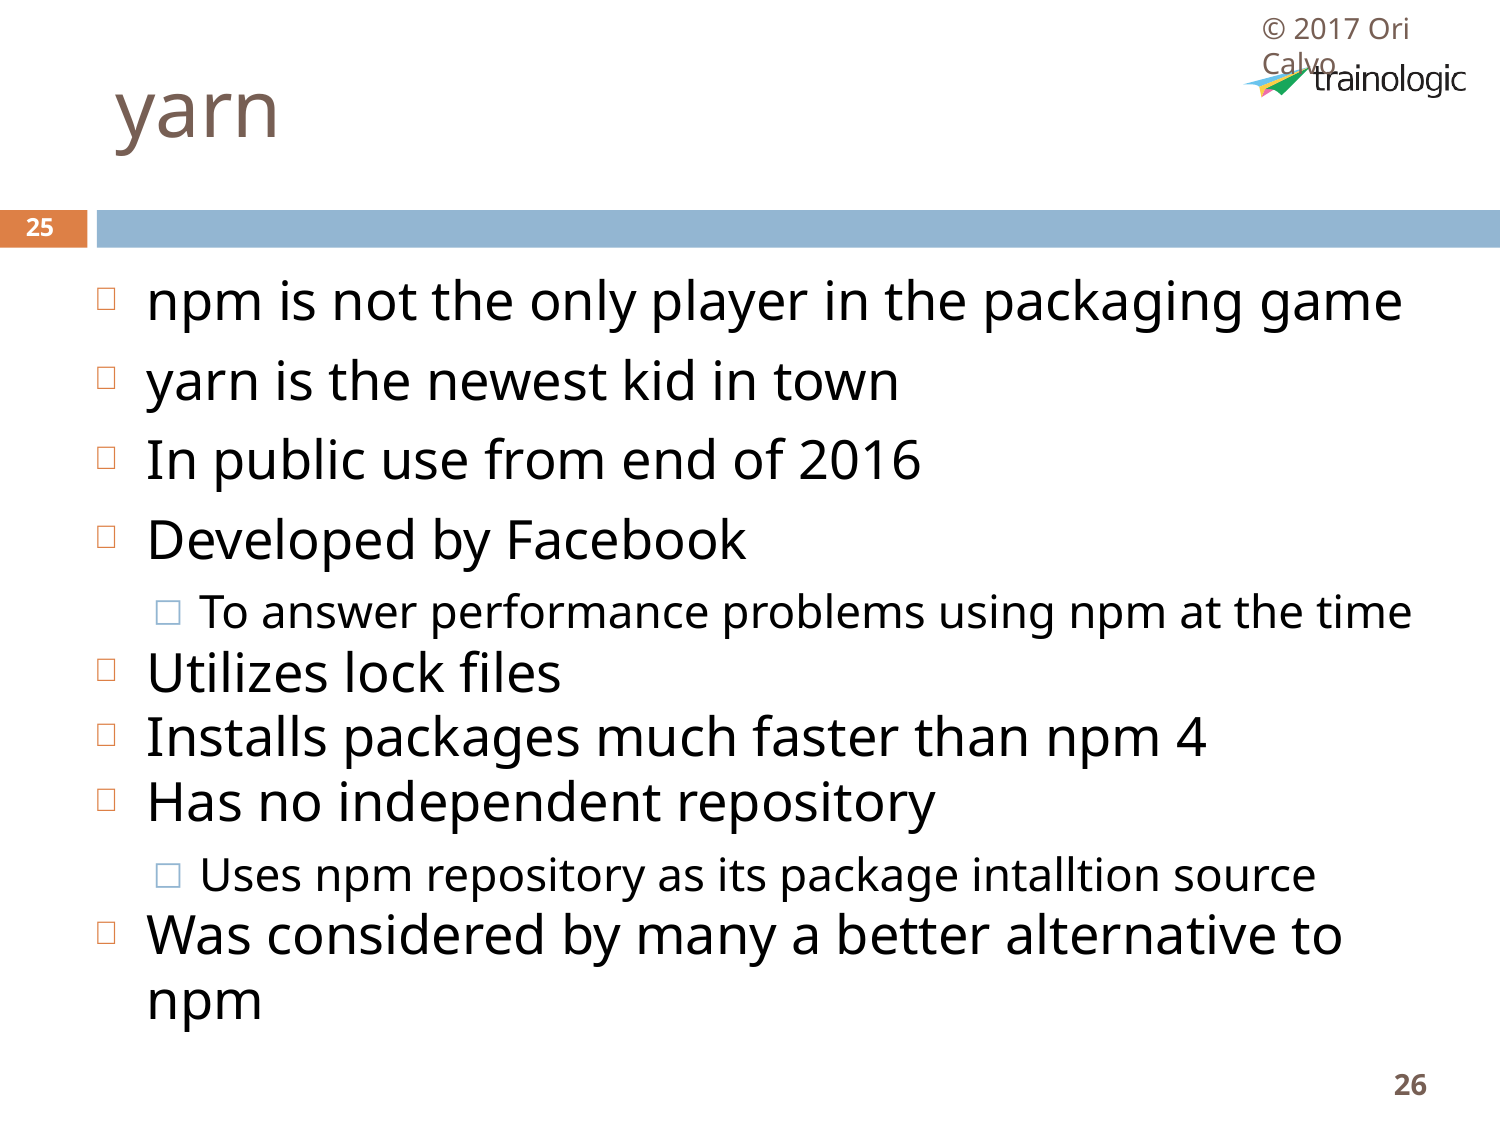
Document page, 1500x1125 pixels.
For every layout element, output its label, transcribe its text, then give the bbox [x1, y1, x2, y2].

picture [1313, 66, 1353, 91]
picture [1363, 64, 1442, 98]
text_box 25 [23, 209, 57, 251]
text_box npm is not the only player in the packaging game yarn is the newest kid in town In public use from end of 2016 Developed by Facebook To answer performance problems using npm at the time Utilizes lock files Installs packages much faster than npm 4 Has no independent repository Uses npm repository as its package intalltion source Was considered by many a better alternative to npm [92, 250, 1442, 1108]
title yarn [113, 56, 970, 171]
text_box © 2017 Ori Calvo [1259, 8, 1481, 48]
picture [1445, 64, 1466, 91]
